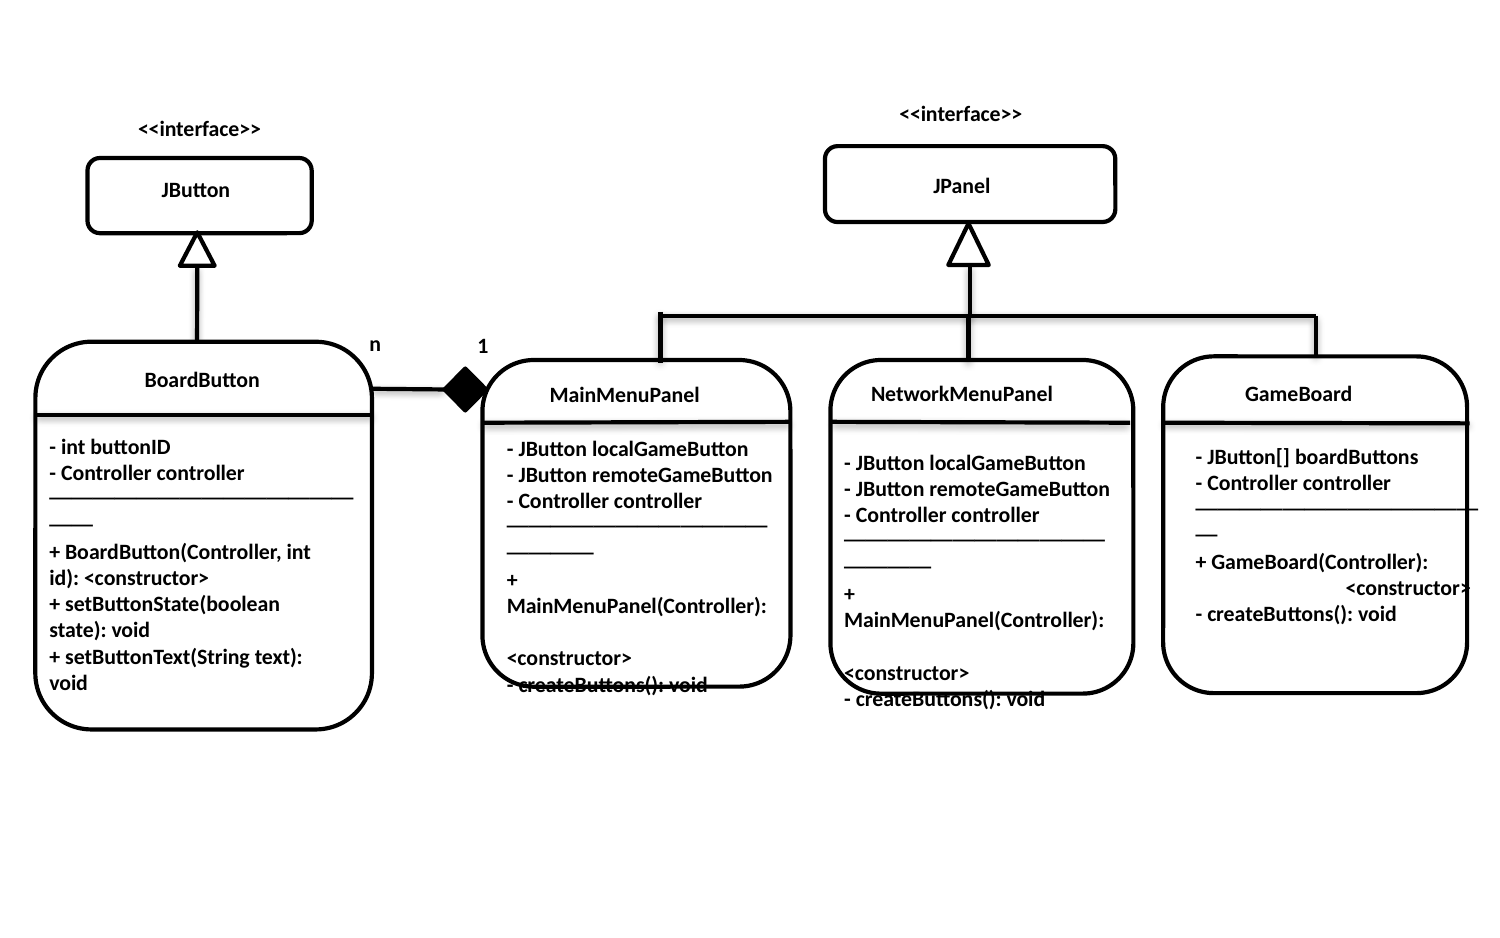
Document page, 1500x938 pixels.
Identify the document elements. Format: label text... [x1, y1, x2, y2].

text_box [1161, 376, 1171, 420]
text_box - JButton localGameButton - JButton remoteGameButton - Controller controller ⎯⎯⎯⎯⎯⎯⎯⎯⎯⎯⎯⎯⎯⎯⎯⎯ + MainMenuPanel(Controller): <constructor> - createButtons(): void [491, 425, 796, 716]
text_box [1426, 355, 1470, 420]
text_box [828, 370, 1136, 665]
text_box <<interface>> [80, 95, 319, 160]
text_box n [354, 322, 394, 363]
text_box [177, 230, 217, 268]
text_box JPanel [885, 155, 1039, 223]
text_box - JButton localGameButton - JButton remoteGameButton - Controller controller ⎯⎯⎯⎯⎯⎯⎯⎯⎯⎯⎯⎯⎯⎯⎯⎯ + MainMenuPanel(Controller): <constructor> - createButtons(): void [828, 439, 1131, 685]
text_box [763, 363, 793, 420]
text_box NetworkMenuPanel [807, 350, 1117, 436]
text_box [85, 160, 314, 236]
text_box [480, 393, 487, 420]
text_box - int buttonID - Controller controller ⎯⎯⎯⎯⎯⎯⎯⎯⎯⎯⎯⎯⎯⎯⎯⎯ + BoardButton(Controller, int id): <constructor> + setButtonState(boolean state): void + setButtonText(String text): void [33, 423, 387, 744]
text_box JButton [94, 160, 298, 220]
text_box - JButton[] boardButtons - Controller controller ⎯⎯⎯⎯⎯⎯⎯⎯⎯⎯⎯⎯⎯⎯ + GameBoard(Controller): <constructor> - createButtons(): void [1180, 434, 1500, 747]
text_box [445, 366, 489, 413]
text_box [822, 155, 965, 225]
text_box BoardButton [81, 348, 324, 409]
text_box GameBoard [1171, 353, 1426, 421]
text_box [1161, 431, 1470, 683]
text_box [480, 431, 491, 668]
text_box <<interface>> [823, 70, 1099, 155]
text_box [33, 339, 375, 413]
text_box [946, 221, 991, 268]
text_box [972, 144, 1118, 225]
text_box MainMenuPanel [487, 353, 763, 420]
text_box 1 [462, 323, 504, 365]
text_box [849, 685, 1115, 696]
